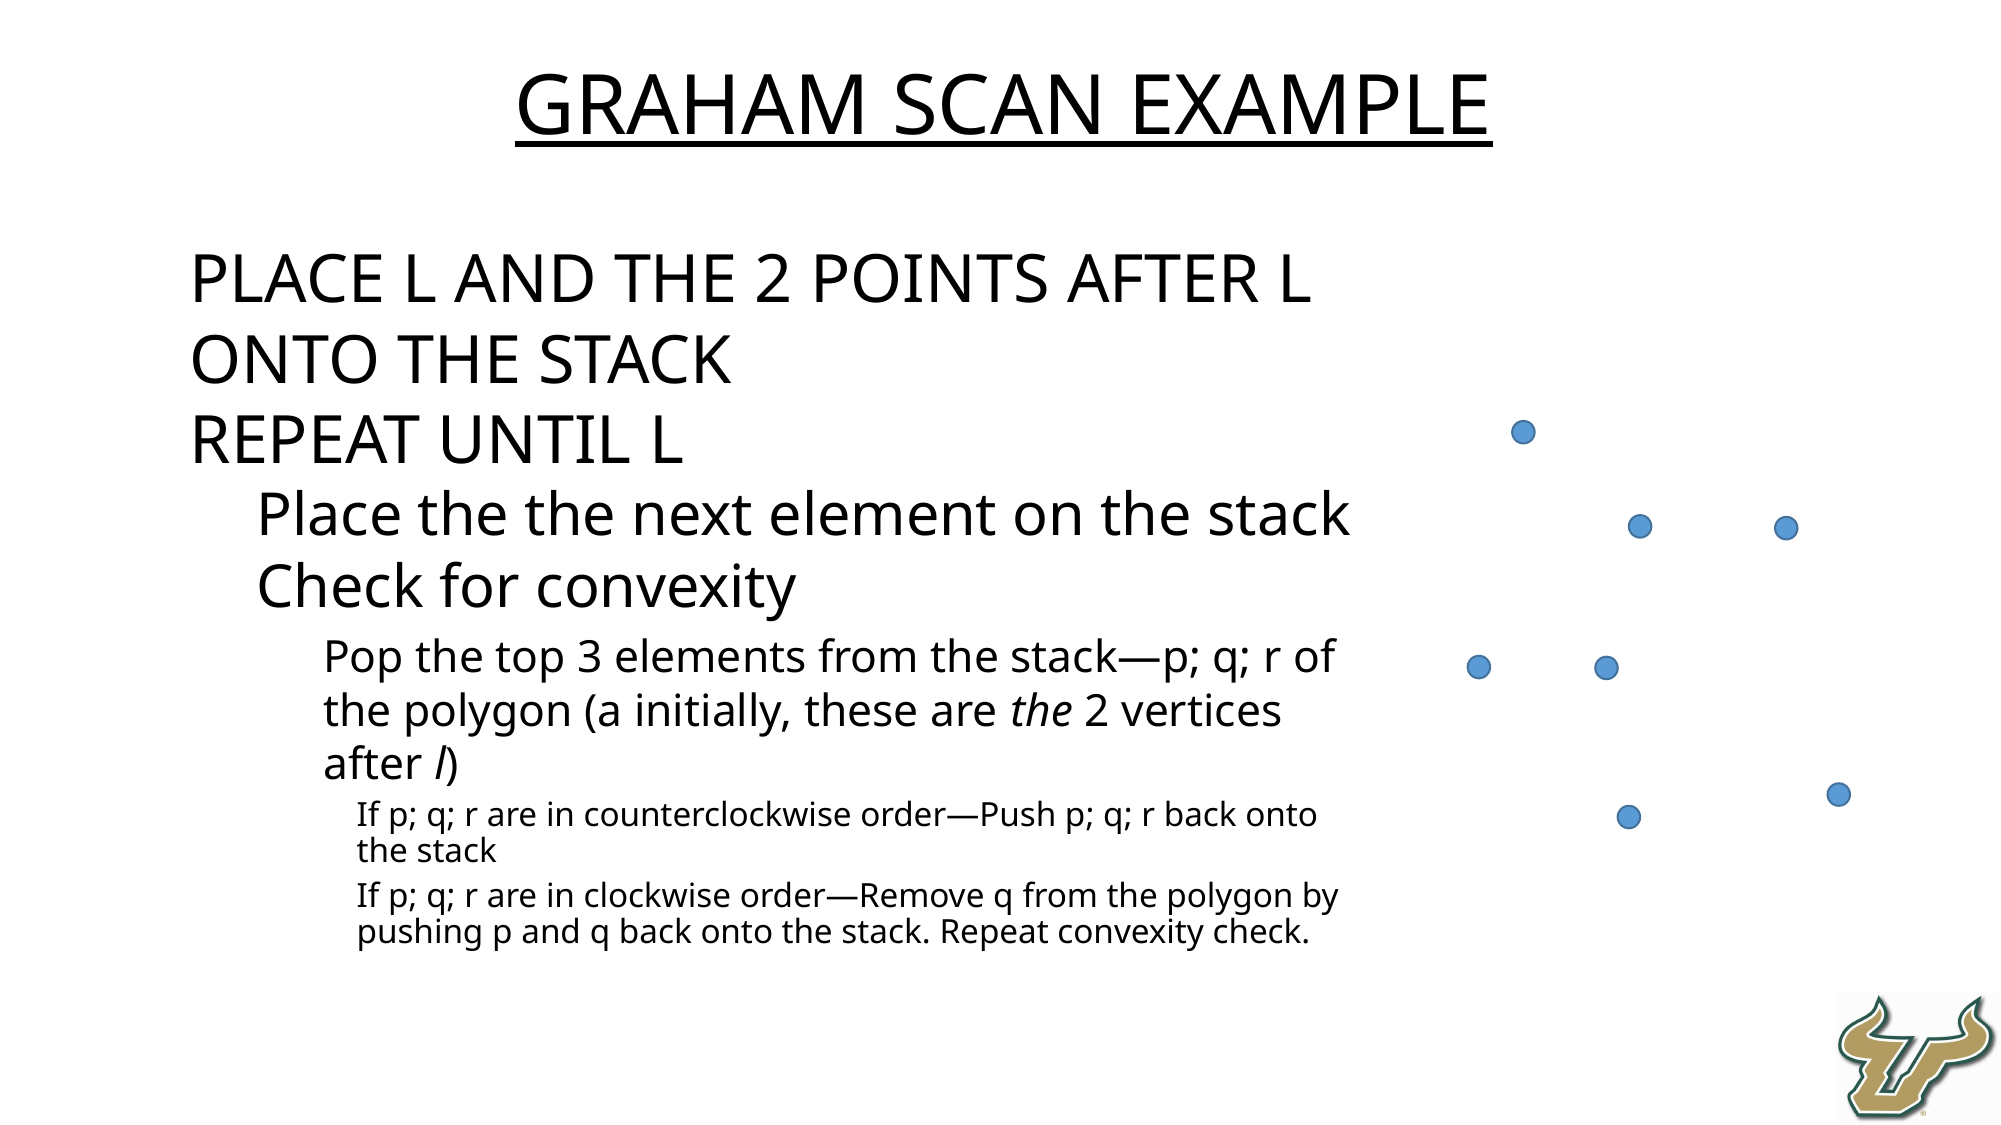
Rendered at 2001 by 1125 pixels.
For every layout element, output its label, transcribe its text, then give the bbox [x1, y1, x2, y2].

text_box [1826, 782, 1852, 807]
picture [1835, 992, 2000, 1124]
text_box [1773, 515, 1799, 541]
text_box [1594, 655, 1619, 681]
list place l and the 2 points after L onto the stack Repeat until l Place the the next element on the stack Check for convexity Pop the top 3 elements from the stack—p; q; r of the polygon (a initially, these are the 2 vertices after l) If p; q; r are in counterclockwise order—Push p; q; r back onto the stack If p; q; r are in clockwise order—Remove q from the polygon by pushing p and q back onto the stack. Repeat convexity check. [107, 197, 1388, 990]
text_box [1627, 514, 1653, 539]
text_box [1466, 654, 1492, 680]
text_box [1511, 419, 1536, 445]
list Graham Scan Example [261, 43, 1739, 172]
text_box [1616, 804, 1642, 830]
